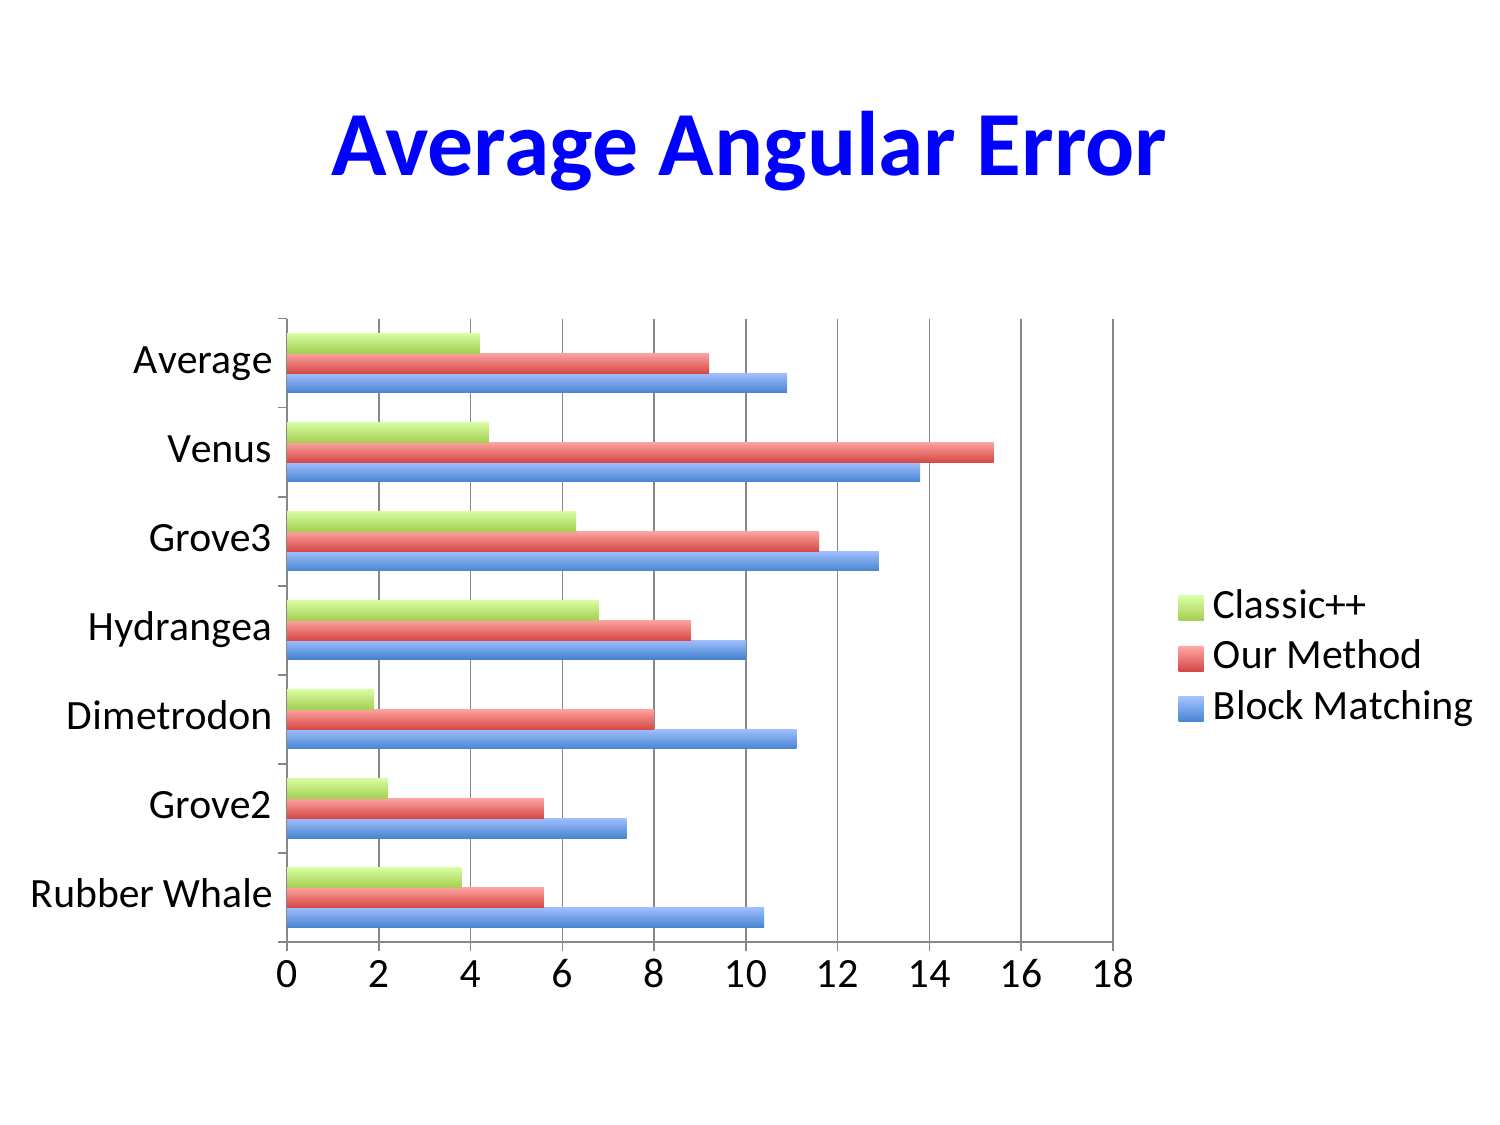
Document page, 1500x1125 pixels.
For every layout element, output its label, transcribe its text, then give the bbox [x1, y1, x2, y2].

chart [0, 304, 1500, 1014]
title Average Angular Error [75, 45, 1425, 233]
